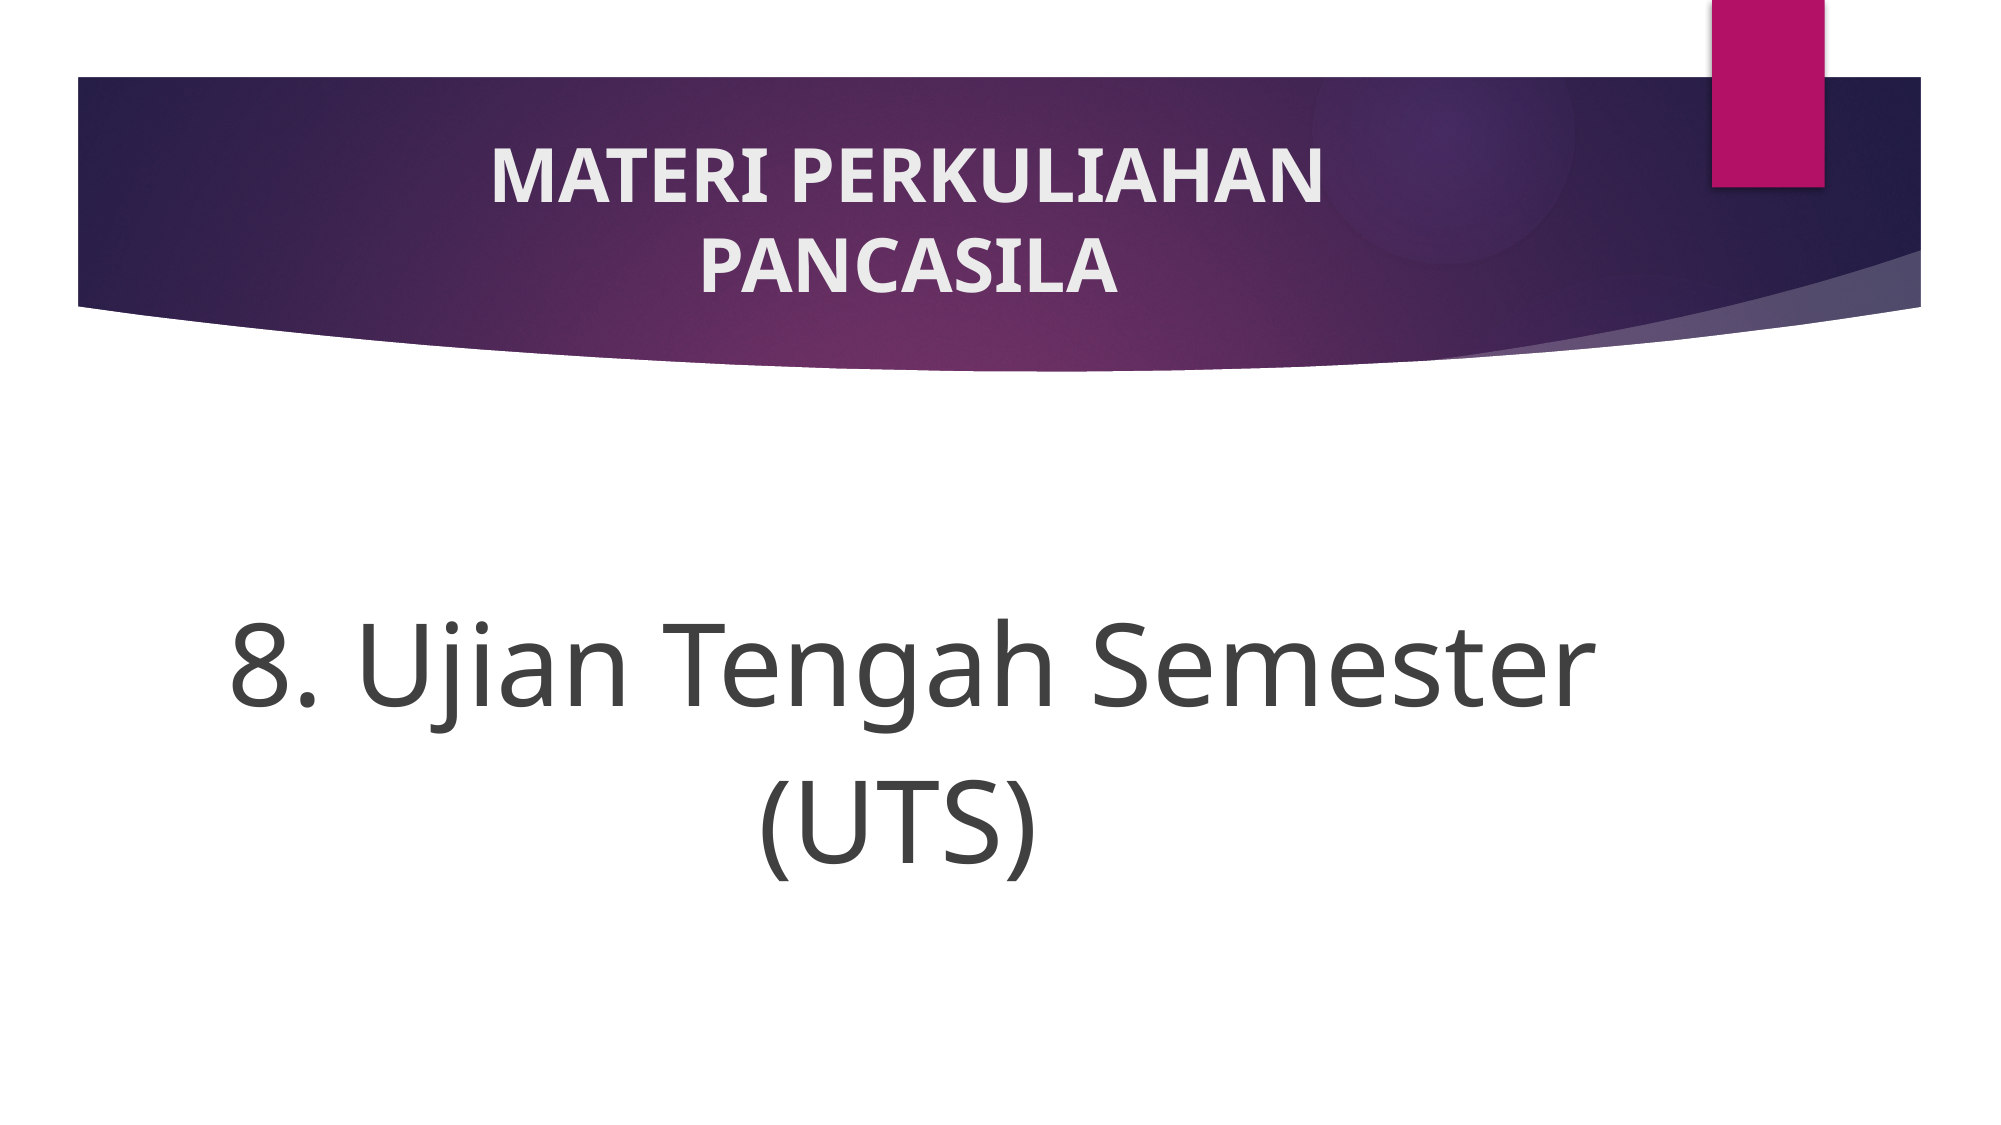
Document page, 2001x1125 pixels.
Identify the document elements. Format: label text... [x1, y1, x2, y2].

title MATERI PERKULIAHAN PANCASILA [189, 159, 1627, 276]
list 8. Ujian Tengah Semester (UTS) [189, 427, 1638, 988]
